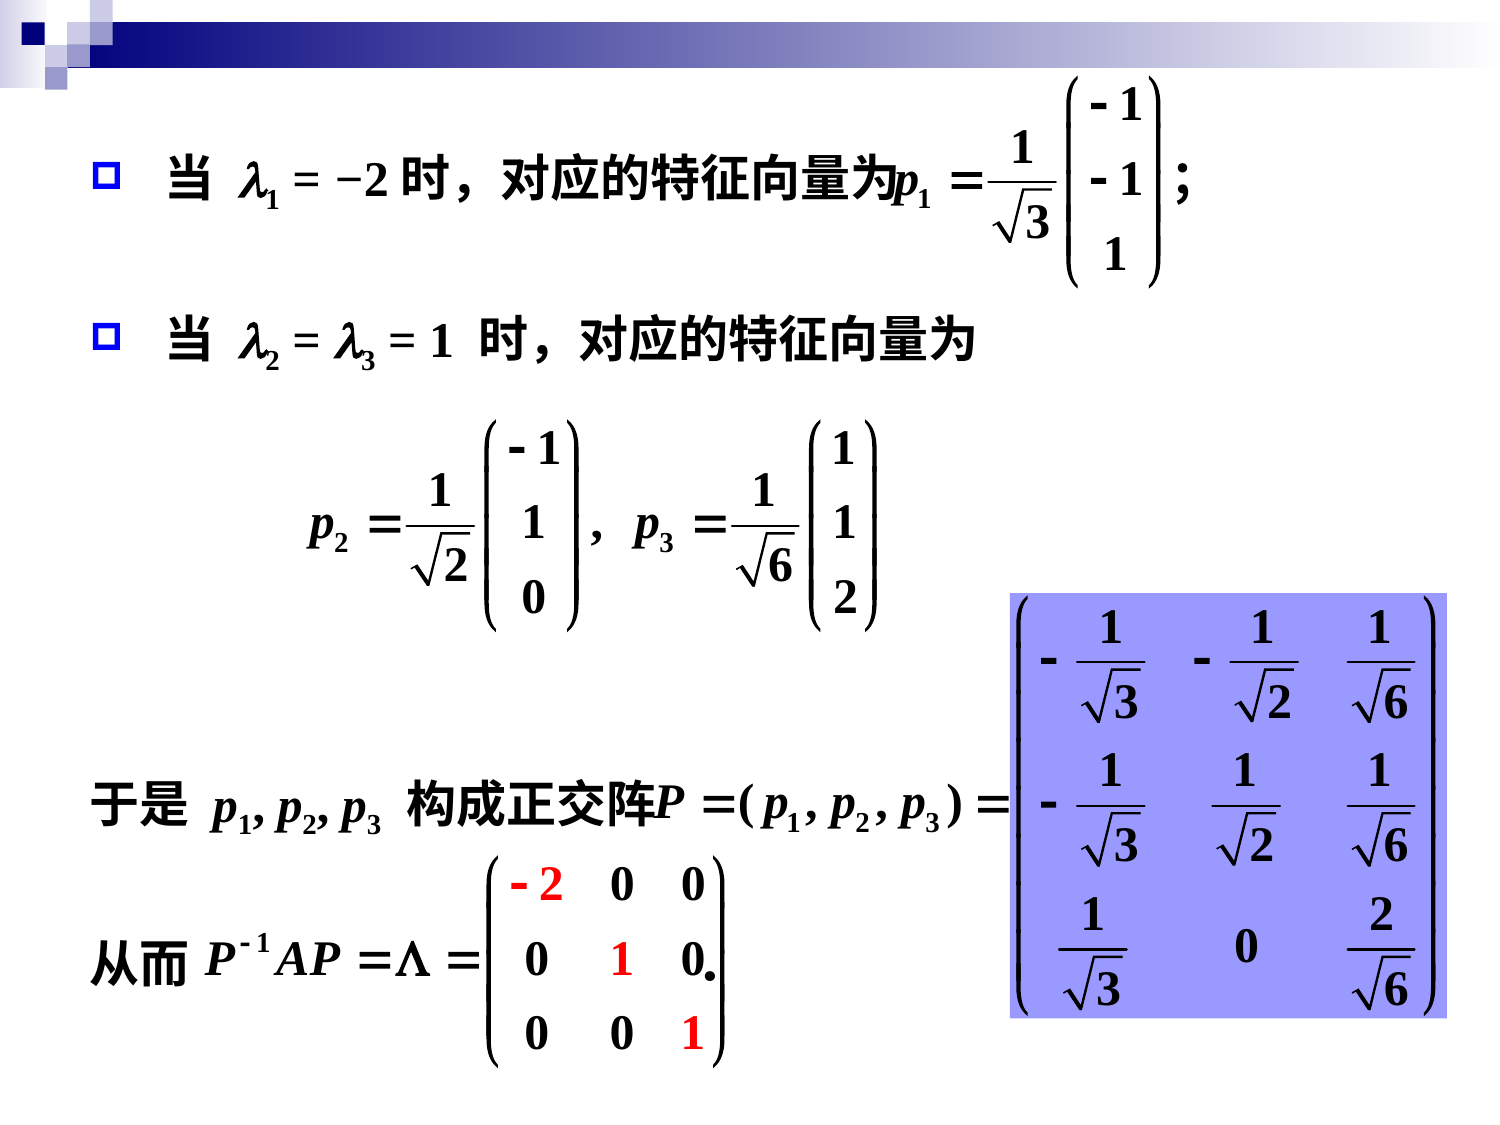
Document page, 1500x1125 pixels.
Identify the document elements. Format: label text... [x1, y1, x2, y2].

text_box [879, 66, 1176, 296]
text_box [194, 845, 741, 1075]
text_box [643, 585, 1452, 1023]
text_box 当 l1 = −2时，对应的特征向量为 ； 当 l2 = l3 = 1 时，对应的特征向量为 于是 p1, p2, p3 构成正交阵 从而 ． [74, 132, 1426, 1000]
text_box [295, 409, 891, 639]
